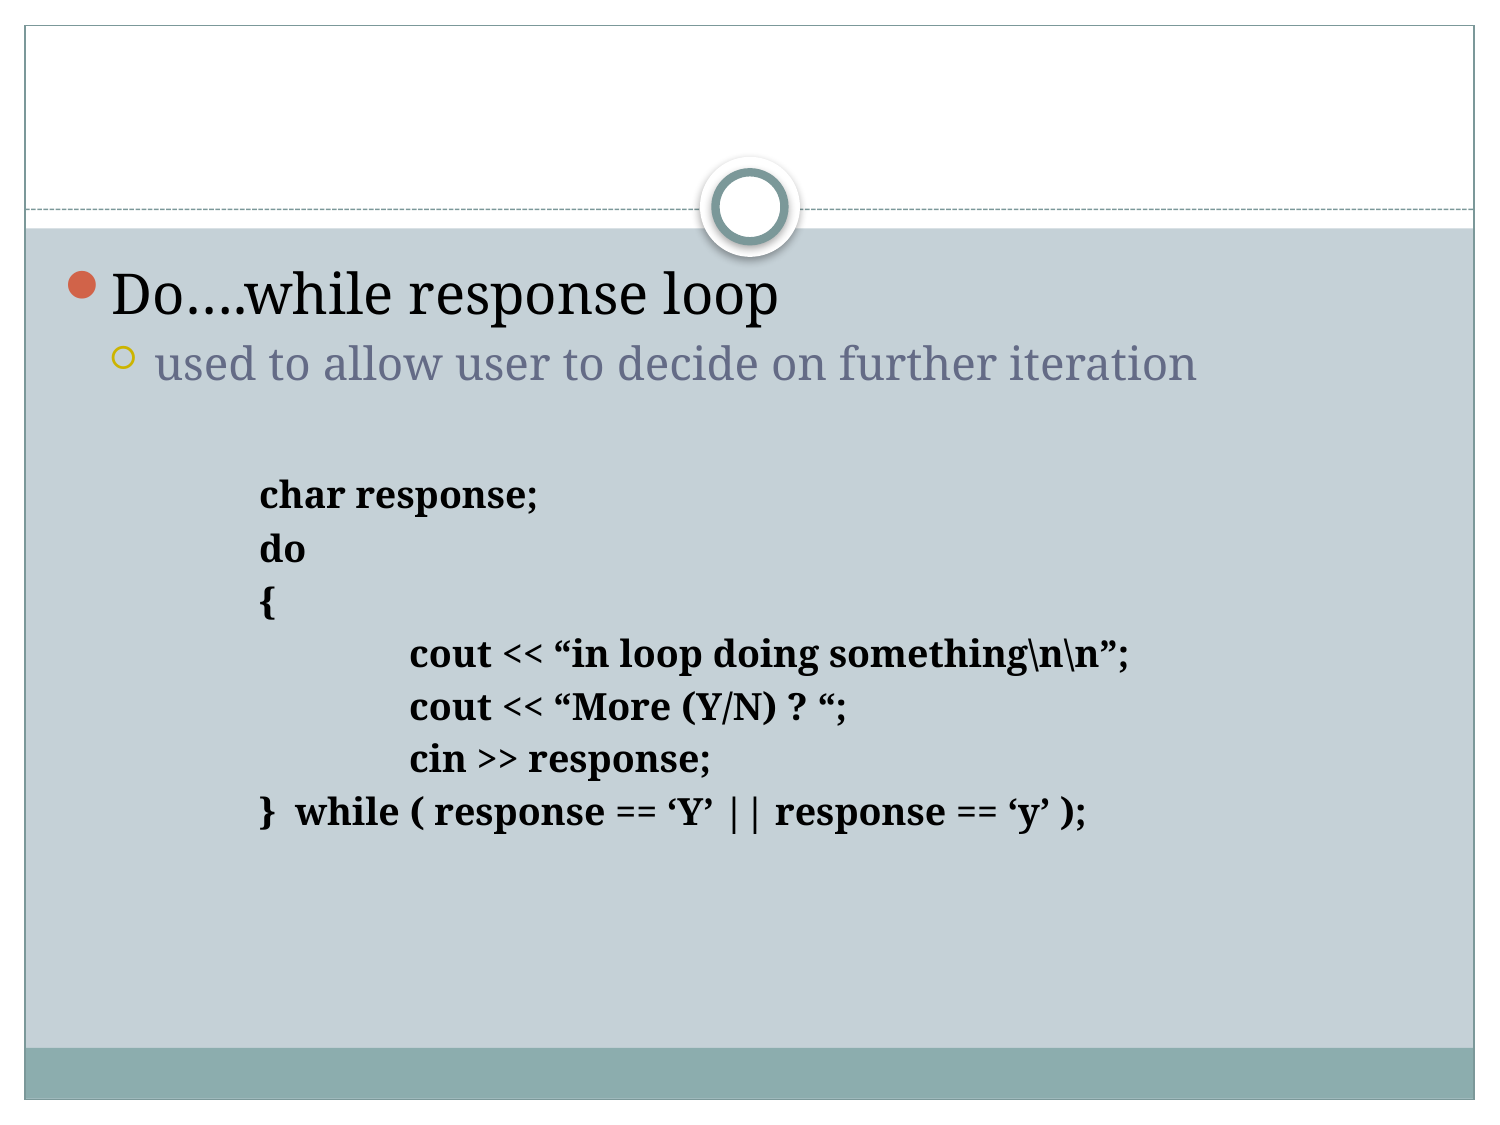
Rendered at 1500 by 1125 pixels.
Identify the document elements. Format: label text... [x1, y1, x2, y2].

list Do….while response loop used to allow user to decide on further iteration char response; do { cout << “in loop doing something\n\n”; cout << “More (Y/N) ? “; cin >> response; } while ( response == ‘Y’ || response == ‘y’ ); [49, 250, 1445, 1001]
